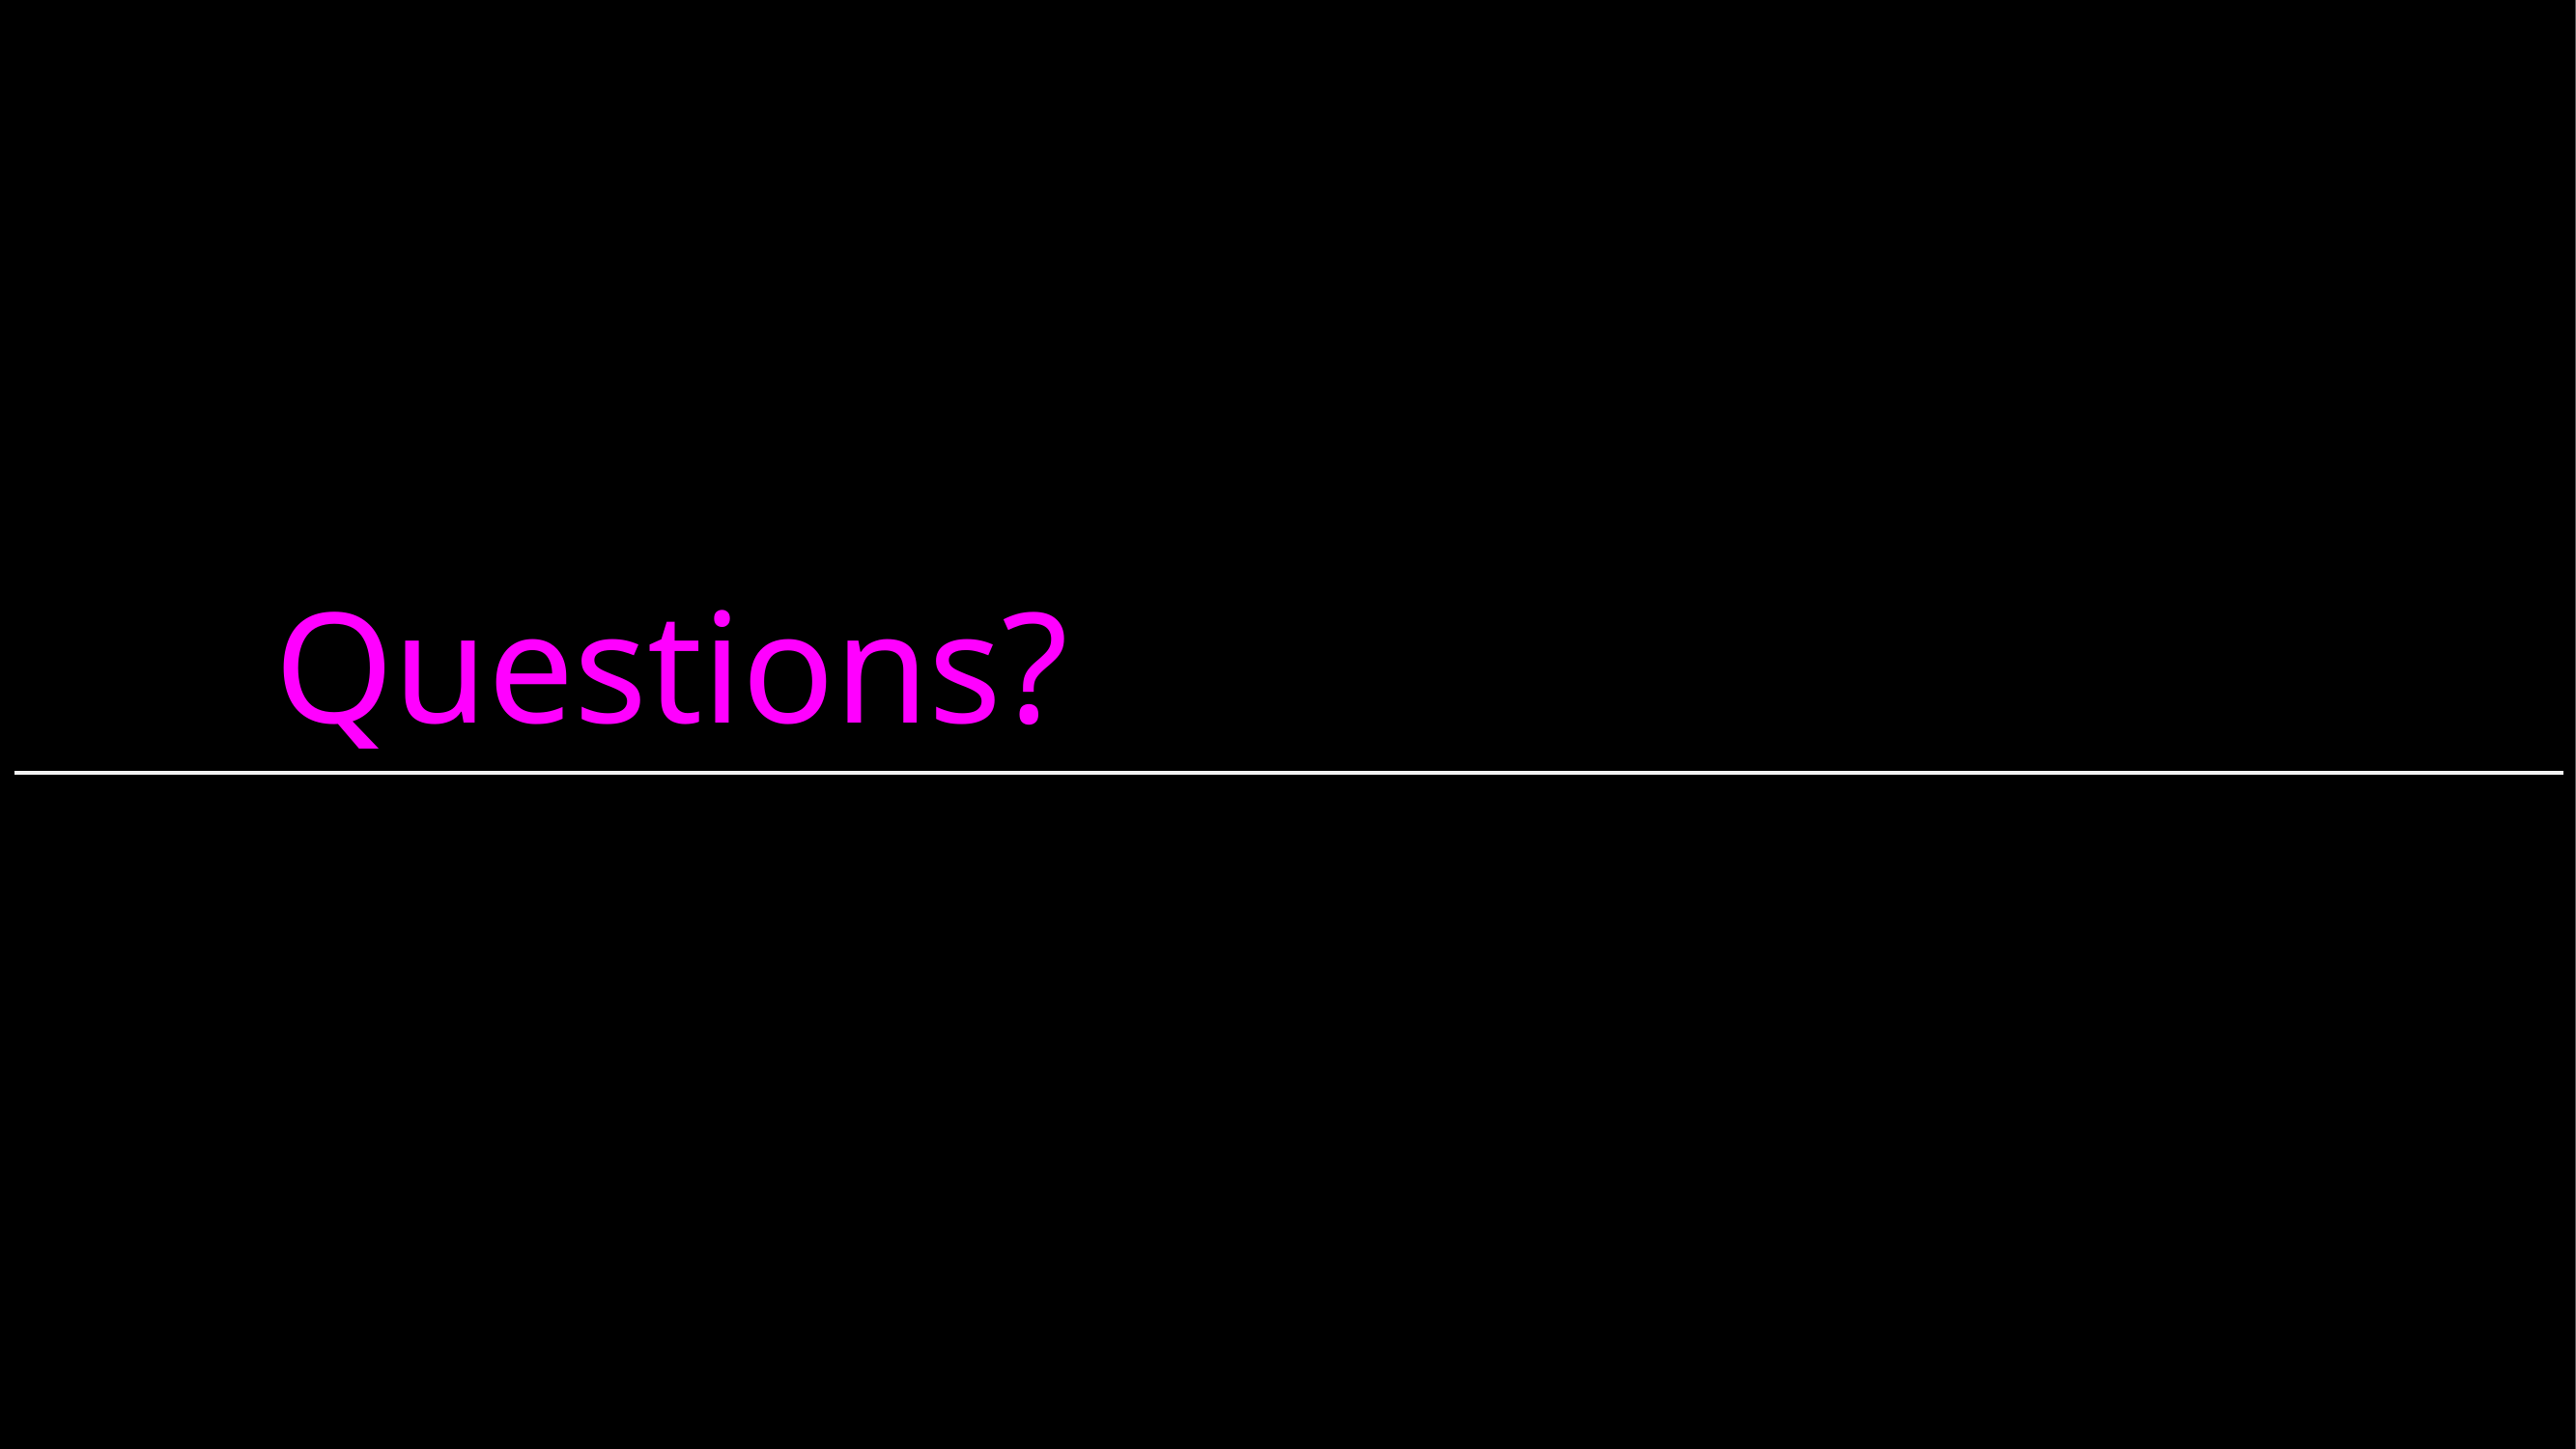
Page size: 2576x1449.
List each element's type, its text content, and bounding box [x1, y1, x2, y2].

title Questions? [269, 496, 1813, 760]
